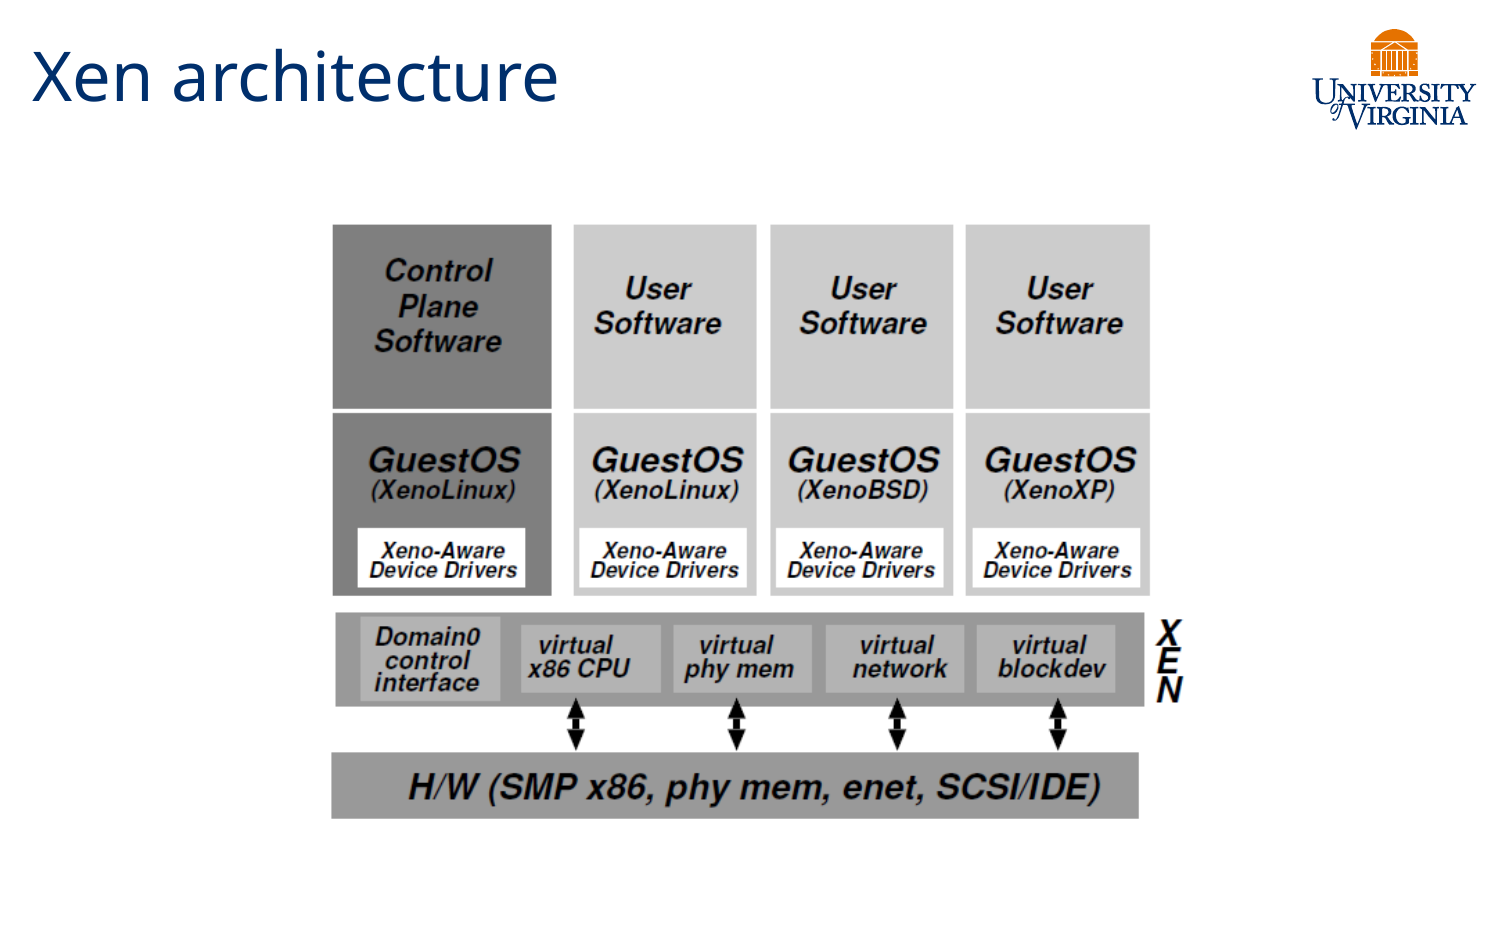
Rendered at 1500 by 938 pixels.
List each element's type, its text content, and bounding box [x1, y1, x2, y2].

picture [218, 193, 1272, 873]
title Xen architecture [17, 14, 1297, 145]
